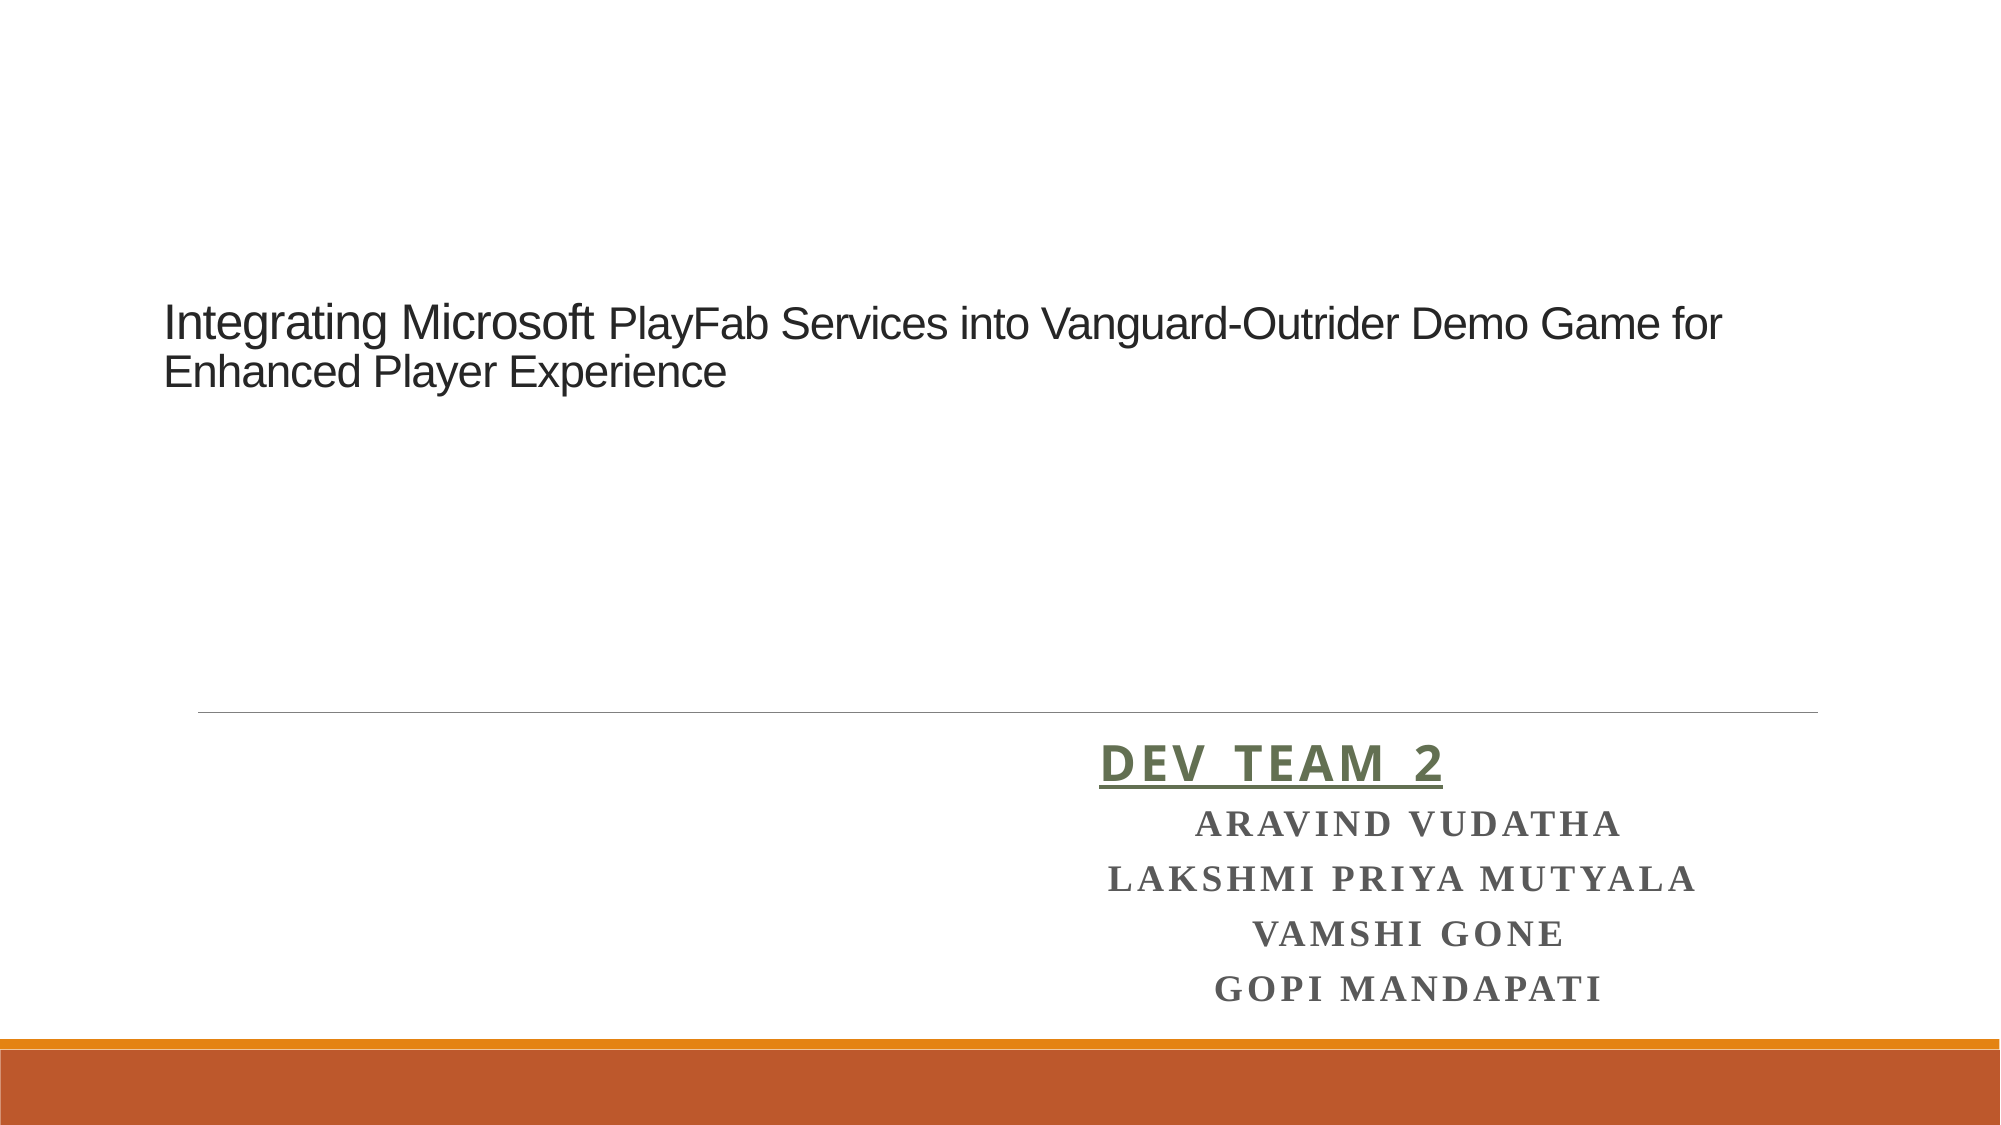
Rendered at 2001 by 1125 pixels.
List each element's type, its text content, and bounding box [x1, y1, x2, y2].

title Integrating Microsoft PlayFab Services into Vanguard-Outrider Demo Game for Enhanced Player Experience [148, 0, 1894, 405]
subtitle Dev_Team_2 Aravind Vudatha Lakshmi Priya Mutyala Vamshi gone Gopi Mandapati [1084, 622, 1731, 1053]
